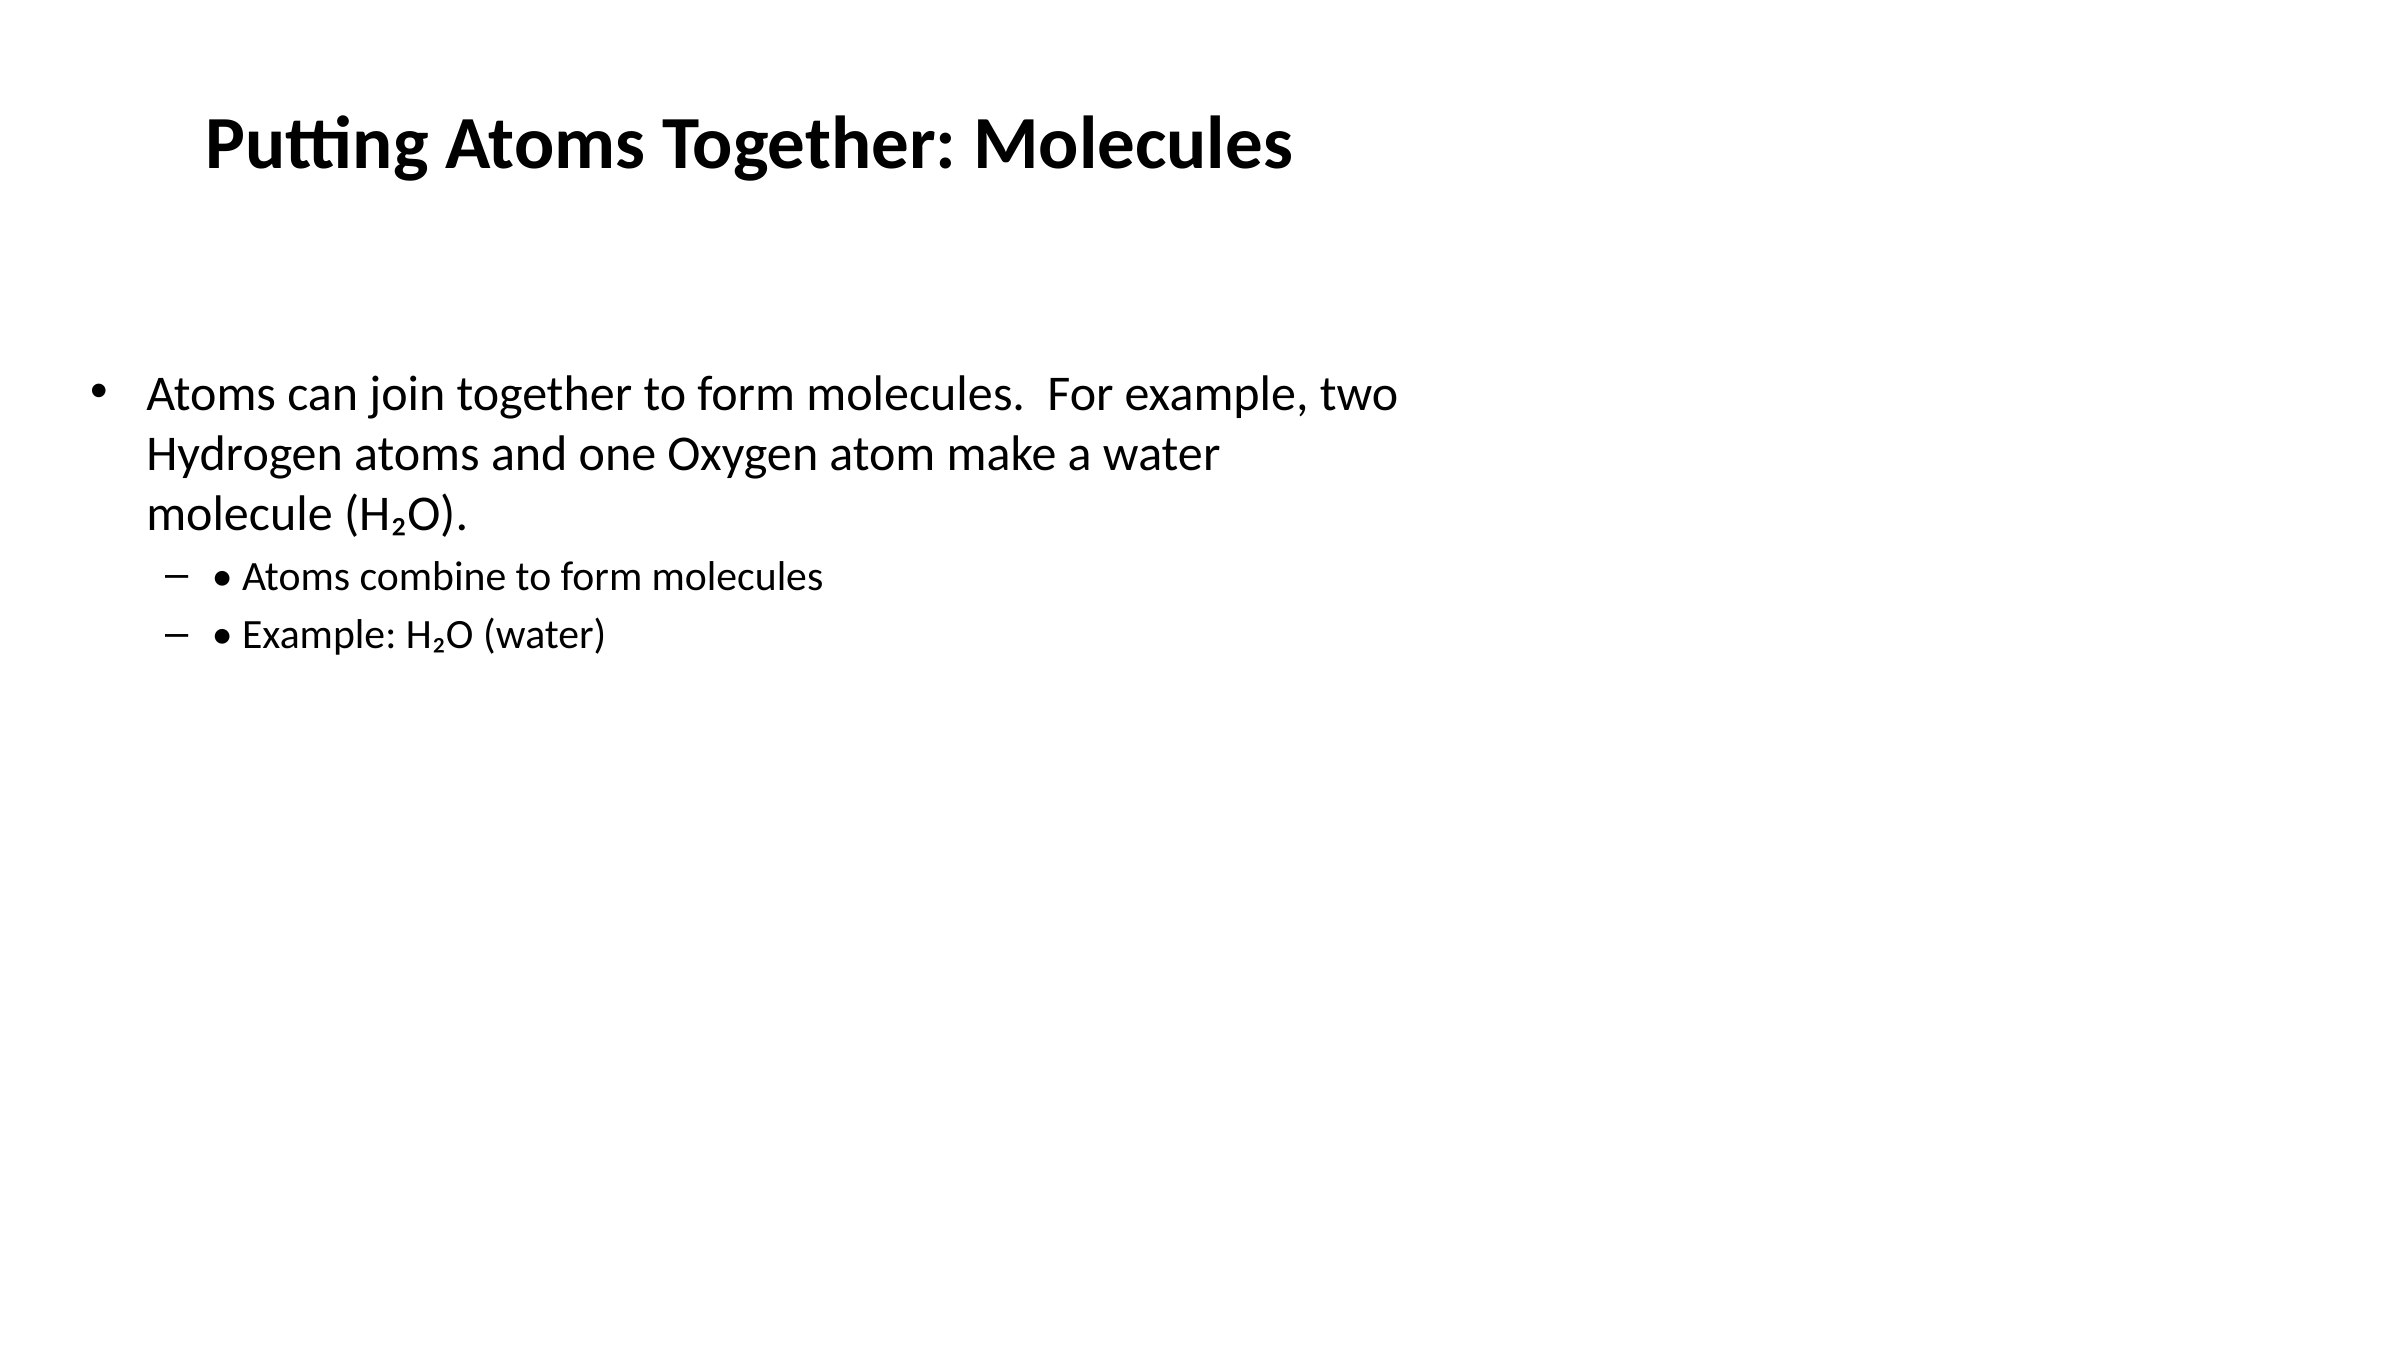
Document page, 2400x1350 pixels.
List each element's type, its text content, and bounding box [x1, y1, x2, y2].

list Atoms can join together to form molecules. For example, two Hydrogen atoms and one Oxygen atom make a water molecule (H₂O). • Atoms combine to form molecules • Example: H₂O (water) [75, 262, 1425, 1005]
title Putting Atoms Together: Molecules [75, 45, 1425, 233]
